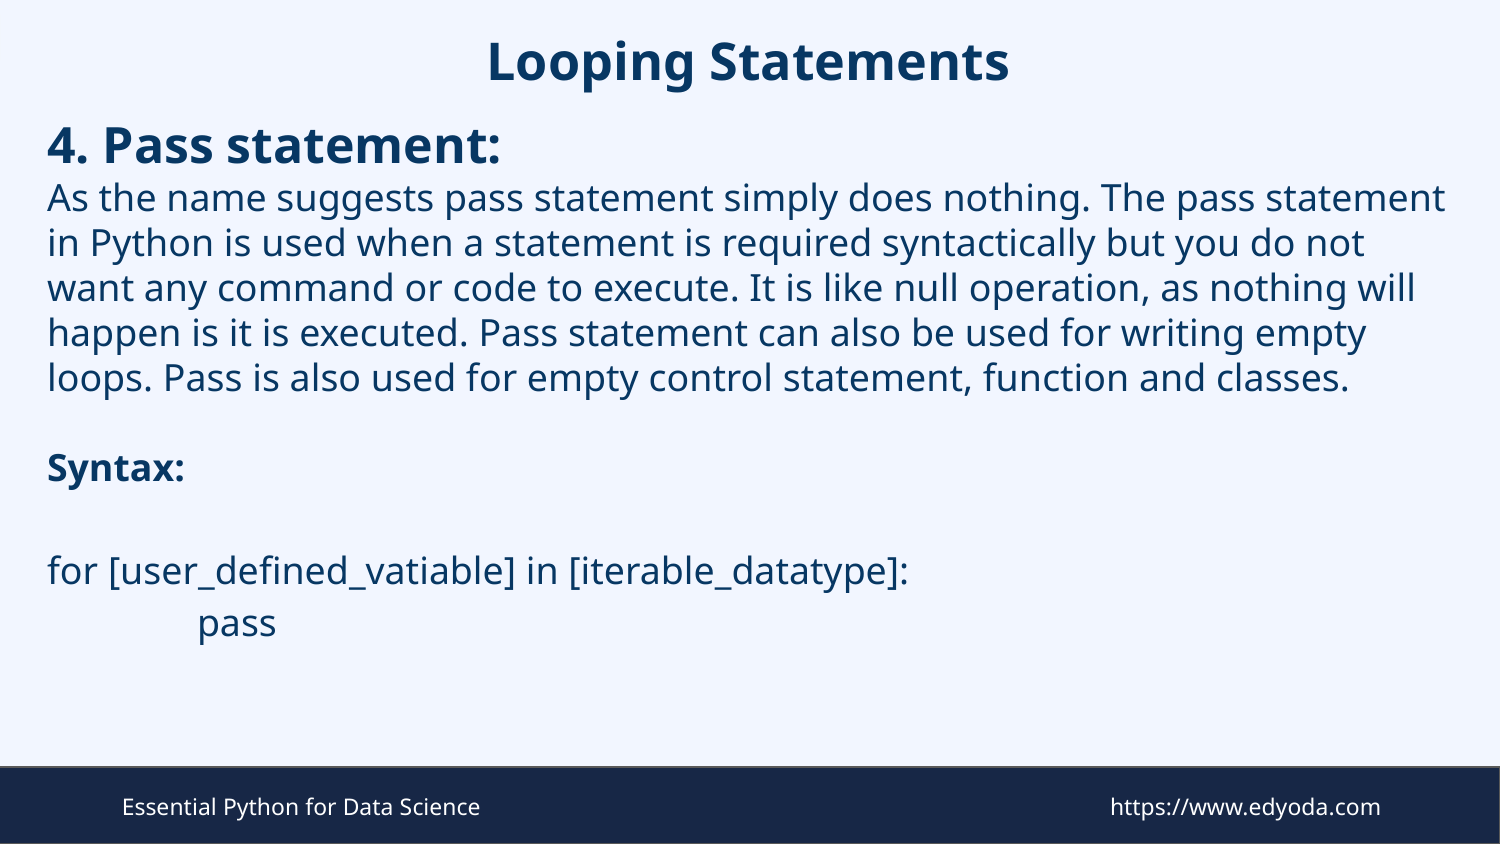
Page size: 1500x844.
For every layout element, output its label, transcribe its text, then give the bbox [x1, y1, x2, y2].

text_box [0, 767, 1500, 844]
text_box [106, 776, 1398, 834]
text_box 4. Pass statement: As the name suggests pass statement simply does nothing. The pass statement in Python is used when a statement is required syntactically but you do not want any command or code to execute. It is like null operation, as nothing will happen is it is executed. Pass statement can also be used for writing empty loops. Pass is also used for empty control statement, function and classes. Syntax: for [user_defined_vatiable] in [iterable_datatype]: pass [32, 98, 1465, 757]
title Looping Statements [32, 3, 1465, 98]
